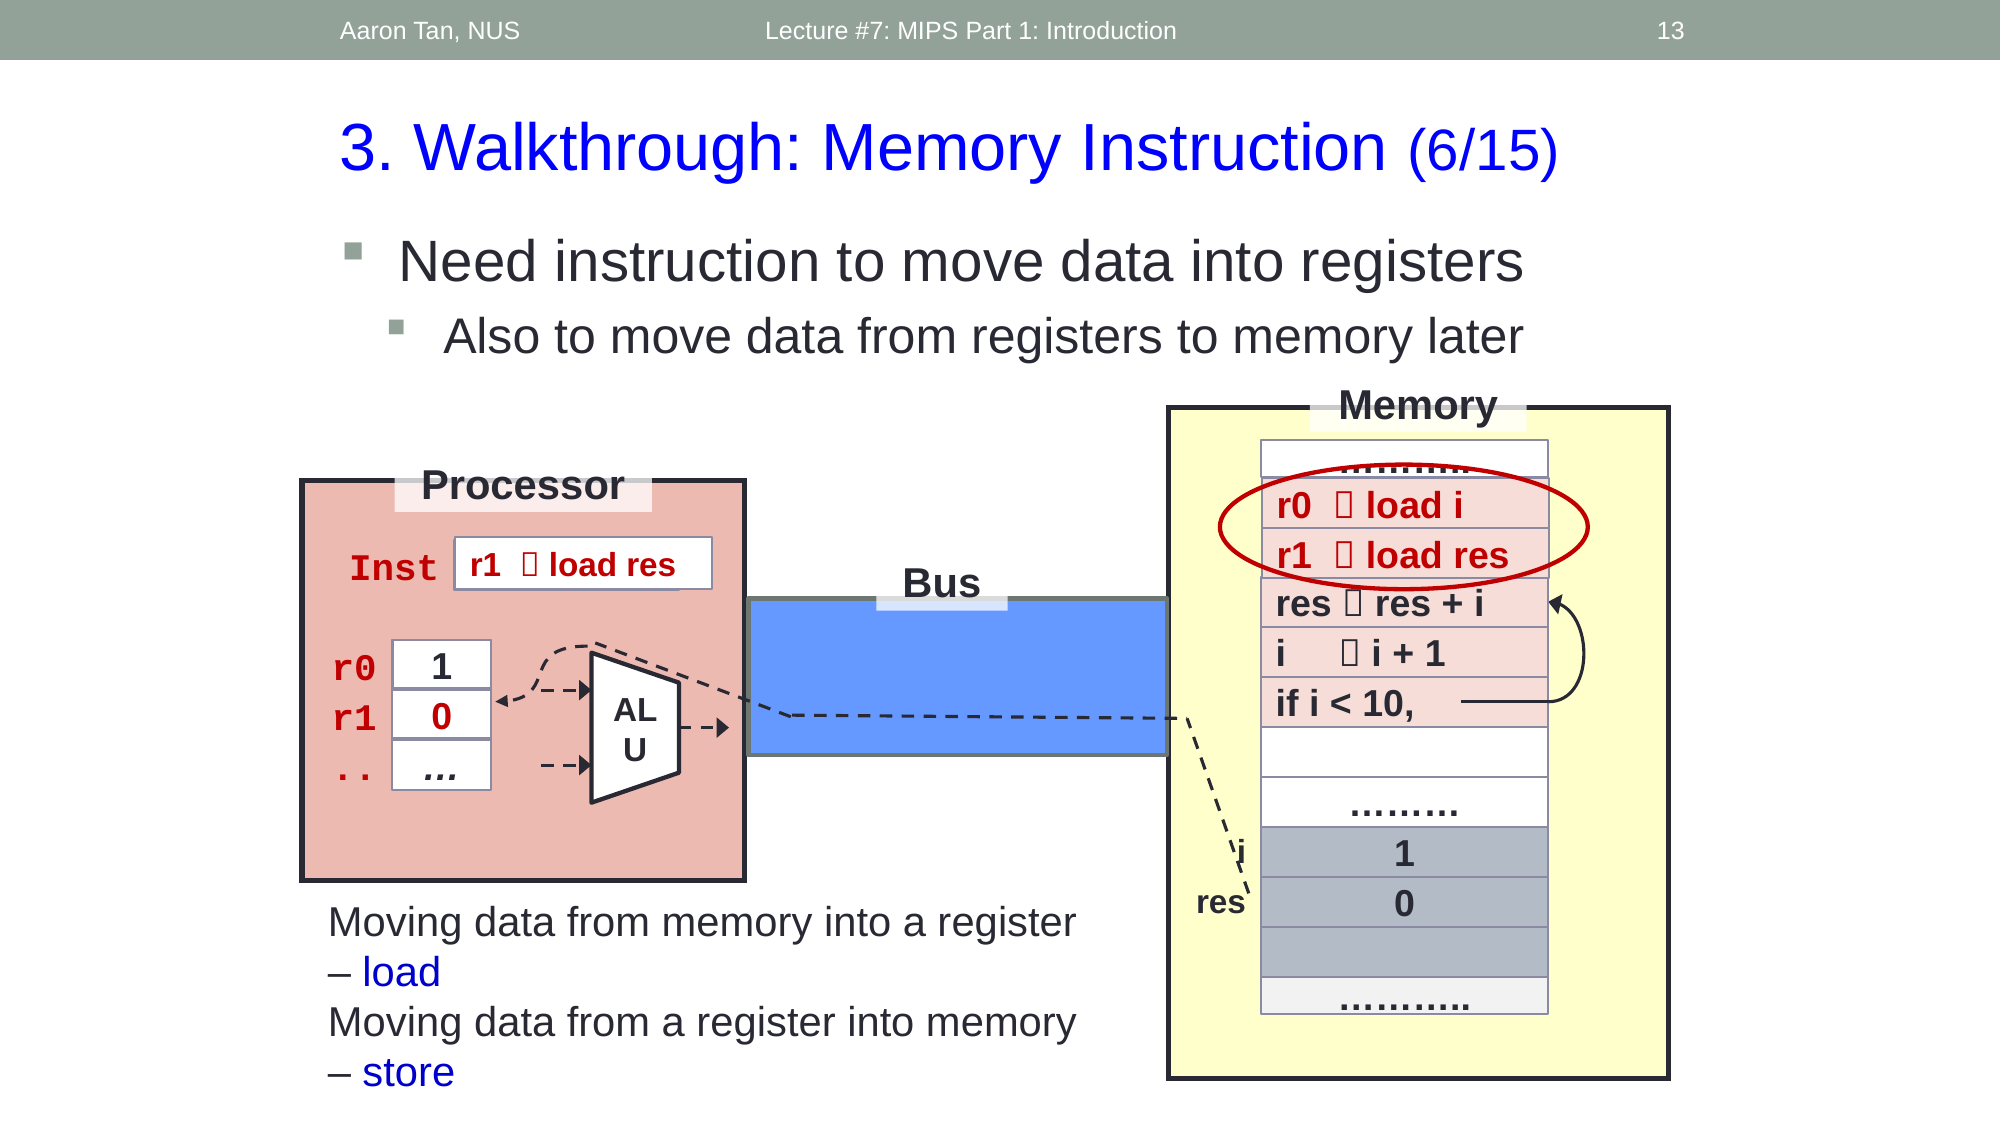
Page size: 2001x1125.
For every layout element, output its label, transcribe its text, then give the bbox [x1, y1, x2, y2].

slide_number 13 [1558, 3, 1700, 57]
text_box i [1256, 823, 1263, 873]
text_box r1 [314, 688, 389, 738]
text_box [495, 642, 1249, 894]
text_box .. [314, 738, 389, 792]
text_box Moving data from memory into a register – load Moving data from a register into memory – store [313, 886, 1122, 1102]
text_box Bus [876, 559, 1008, 611]
text_box res [1171, 873, 1263, 928]
text_box ……….. [1259, 979, 1550, 1016]
text_box 3. Walkthrough: Memory Instruction (6/15) [324, 96, 1700, 192]
footer Lecture #7: MIPS Part 1: Introduction [800, 3, 1558, 57]
text_box i  i + 1 [1259, 629, 1545, 679]
text_box [301, 480, 745, 881]
slide_number Aaron Tan, NUS [324, 3, 800, 57]
text_box *with some tricks [1464, 703, 1550, 709]
text_box ……….. [1259, 438, 1550, 479]
text_box 1 [390, 638, 493, 688]
text_box ……… [1259, 779, 1550, 825]
text_box 0 [390, 688, 492, 741]
text_box [1217, 462, 1590, 592]
text_box [1259, 729, 1550, 779]
text_box [1168, 407, 1669, 1079]
text_box r0 [314, 638, 389, 688]
text_box Memory [1309, 380, 1527, 432]
text_box r1  load res [1515, 568, 1551, 580]
text_box r0  load i [1523, 476, 1551, 486]
text_box … [389, 738, 492, 792]
text_box if i < 10, [1259, 679, 1550, 729]
text_box Processor [394, 461, 652, 512]
text_box r1  load res [453, 535, 714, 591]
text_box r0  load i [1260, 476, 1285, 485]
text_box [746, 596, 1169, 639]
text_box Inst [327, 538, 452, 592]
text_box 1 [1263, 825, 1550, 879]
text_box r1  load res [1260, 569, 1293, 580]
text_box 0 [1259, 879, 1550, 929]
text_box [1259, 929, 1550, 979]
text_box res  res + i [1259, 575, 1550, 629]
list Need instruction to move data into registers Also to move data from registers to memory later [324, 216, 1675, 454]
